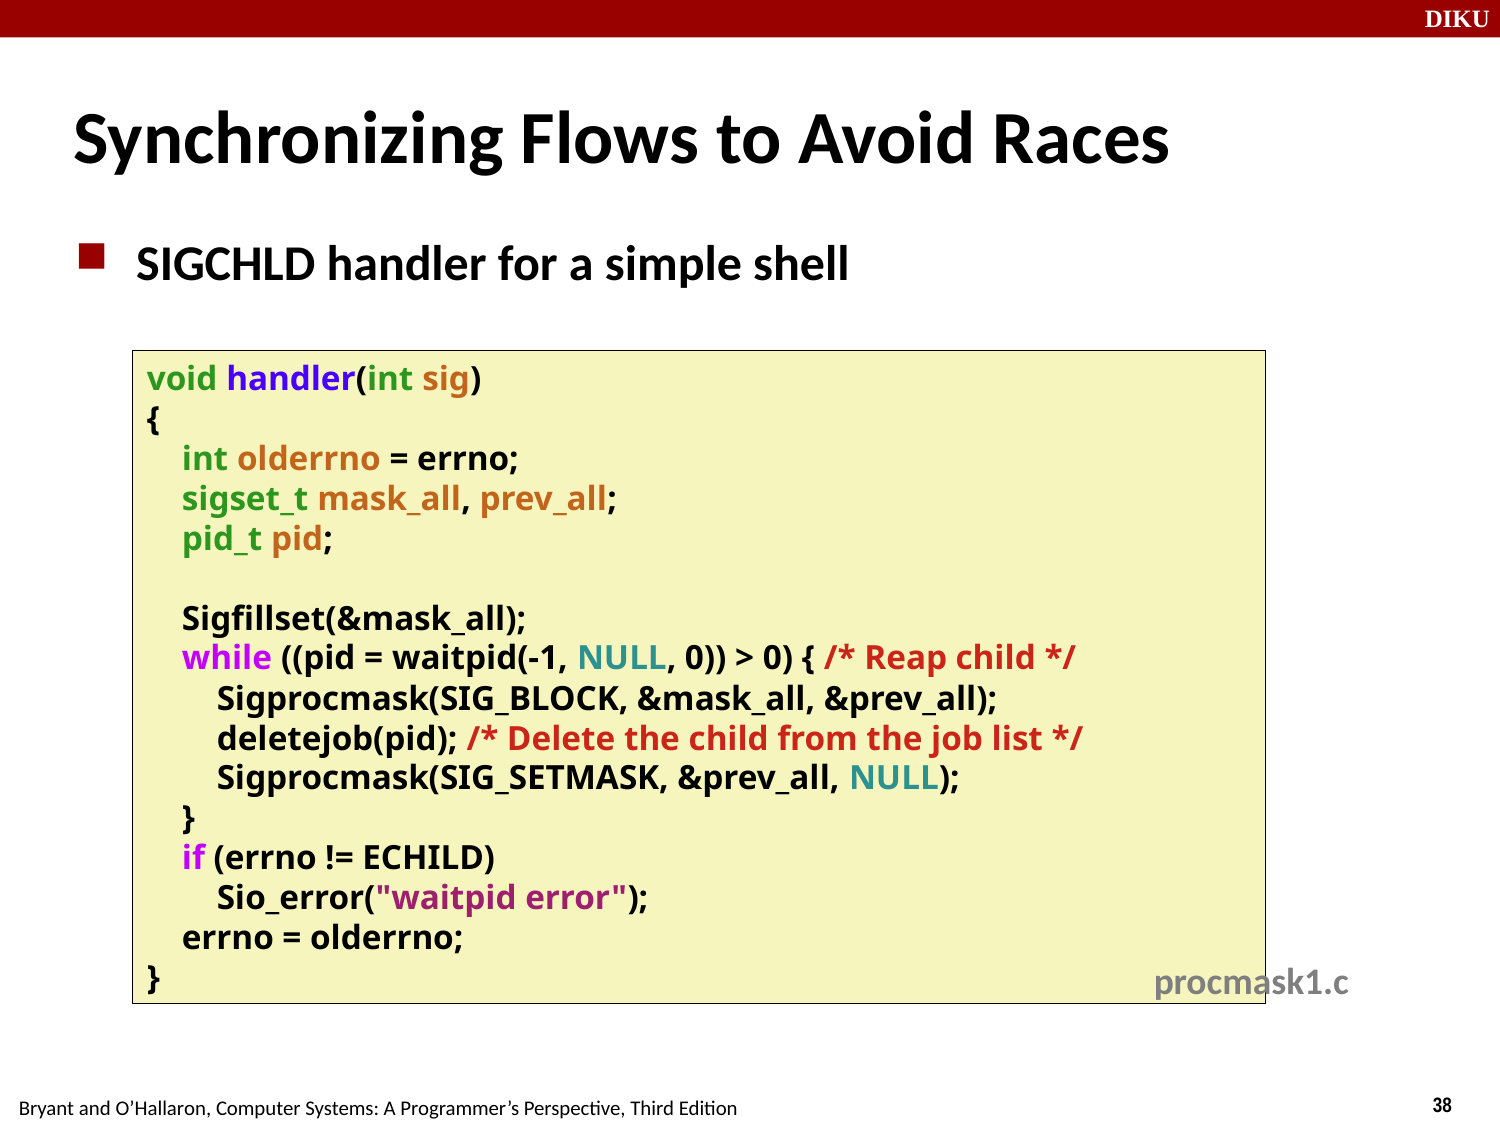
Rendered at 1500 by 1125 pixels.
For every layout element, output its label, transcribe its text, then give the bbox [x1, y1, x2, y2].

text_box Synchronizing Flows to Avoid Races [58, 71, 1304, 197]
text_box void handler(int sig) { int olderrno = errno; sigset_t mask_all, prev_all; pid_t pid; Sigfillset(&mask_all); while ((pid = waitpid(-1, NULL, 0)) > 0) { /* Reap child */ Sigprocmask(SIG_BLOCK, &mask_all, &prev_all); deletejob(pid); /* Delete the child from the job list */ Sigprocmask(SIG_SETMASK, &prev_all, NULL); } if (errno != ECHILD) Sio_error("waitpid error"); errno = olderrno; } [132, 349, 1266, 1004]
text_box SIGCHLD handler for a simple shell [65, 223, 1361, 300]
text_box procmask1.c [1138, 949, 1364, 1010]
